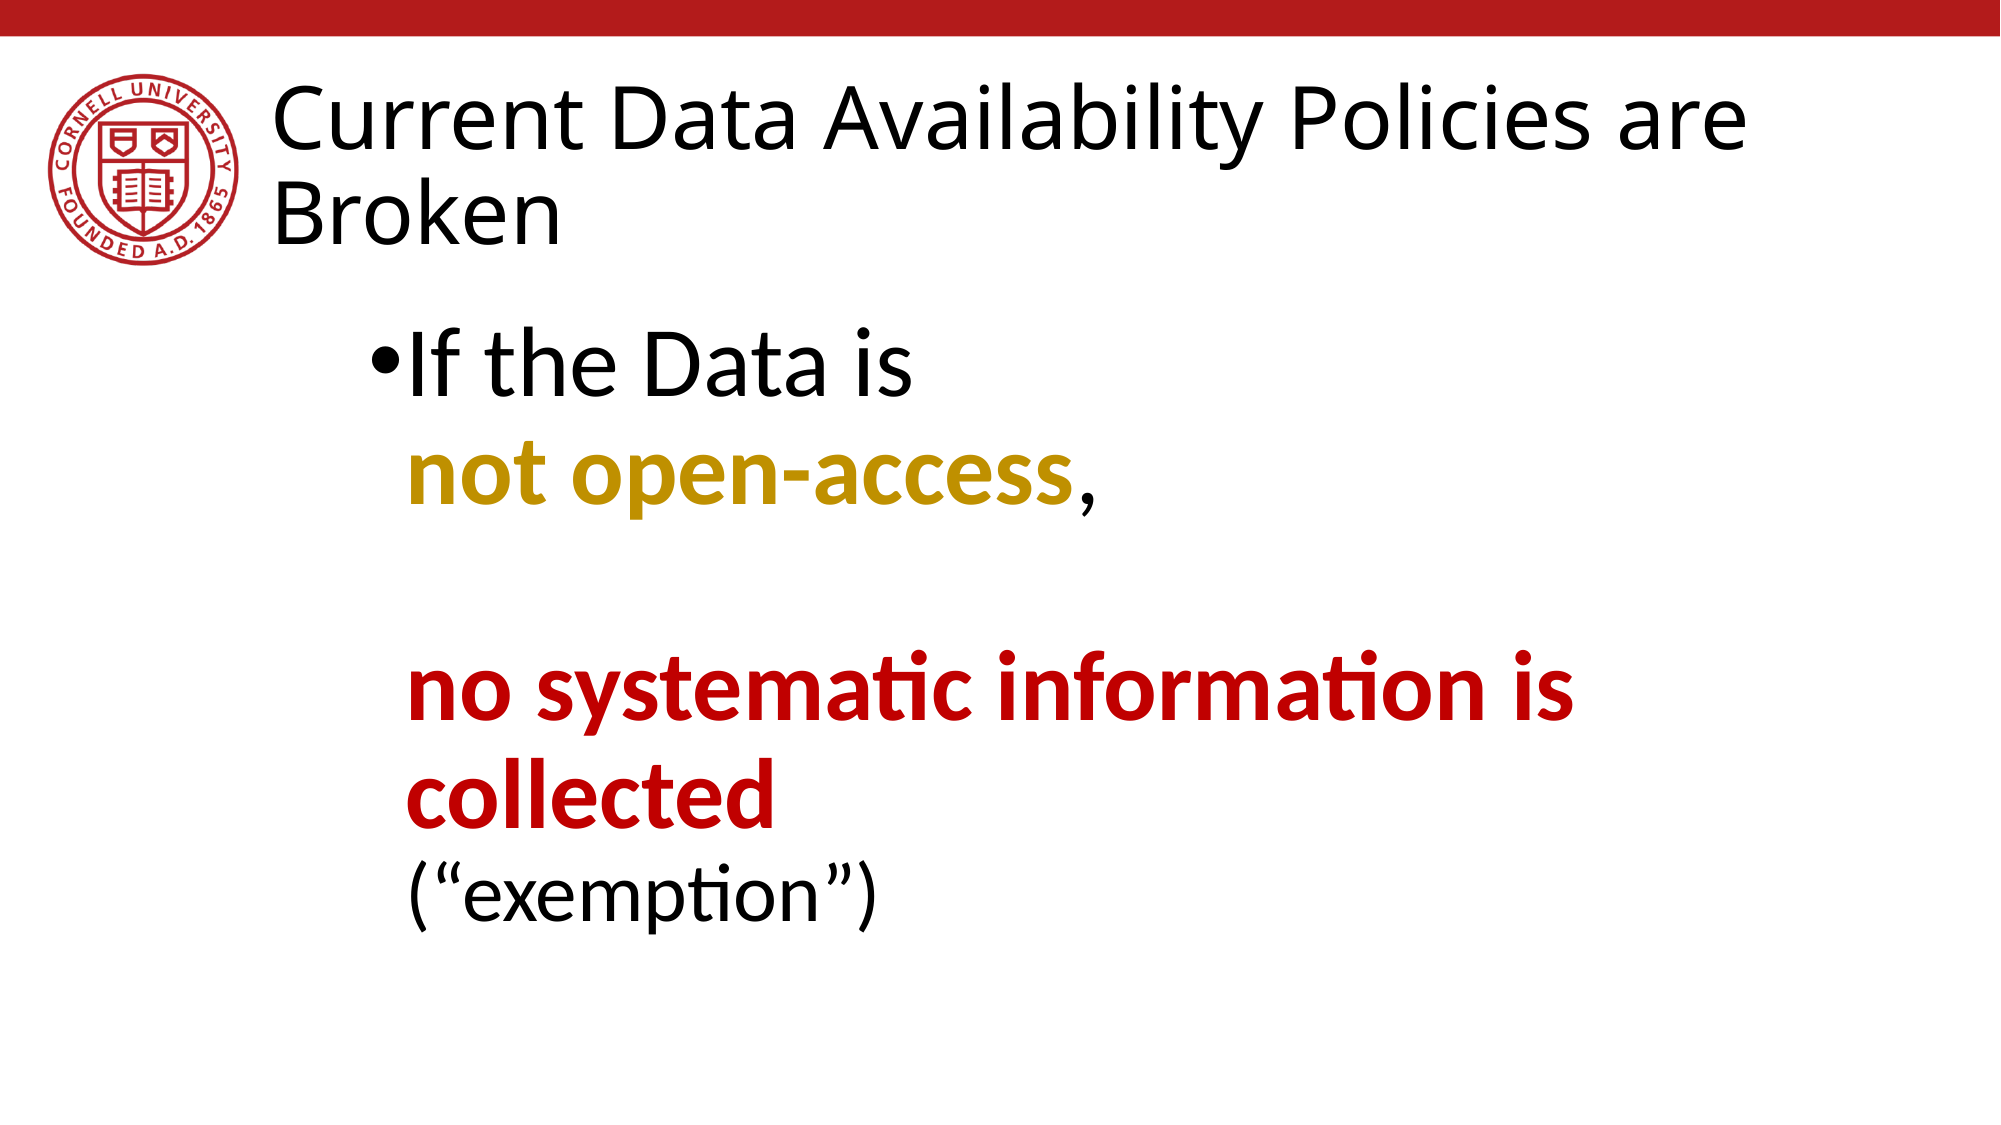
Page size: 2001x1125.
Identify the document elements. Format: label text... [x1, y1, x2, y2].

list If the Data is not open-access, no systematic information is collected (“exemption”) [353, 303, 1647, 1017]
title Current Data Availability Policies are Broken [255, 59, 1860, 278]
picture [39, 65, 255, 274]
